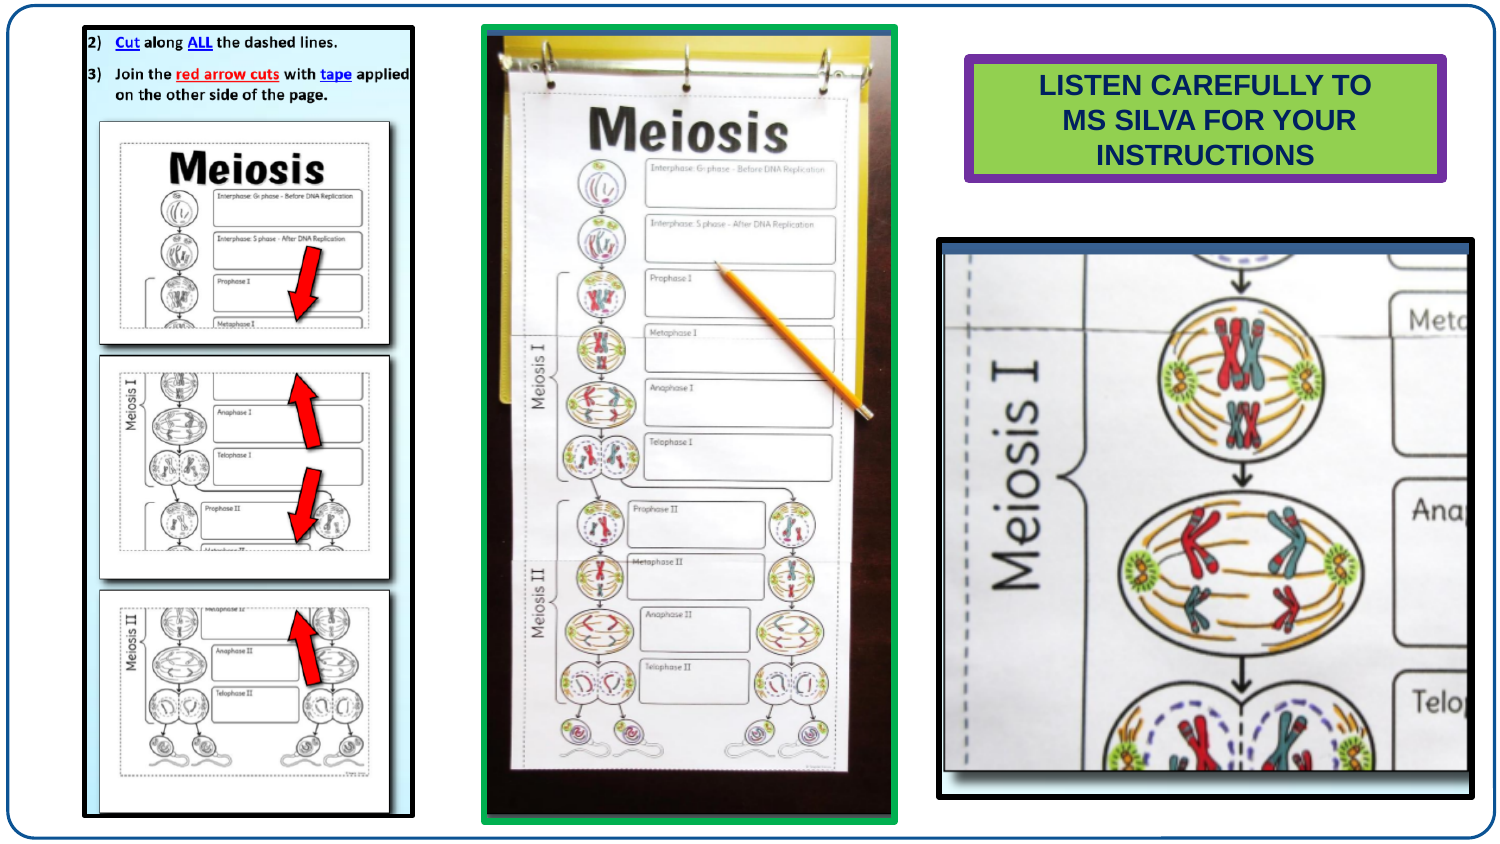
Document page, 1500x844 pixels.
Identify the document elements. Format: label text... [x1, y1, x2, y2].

picture [941, 243, 1470, 794]
picture [487, 29, 892, 819]
picture [86, 29, 411, 814]
text_box LISTEN CAREFULLY TO MS SILVA FOR YOUR INSTRUCTIONS [968, 58, 1443, 179]
